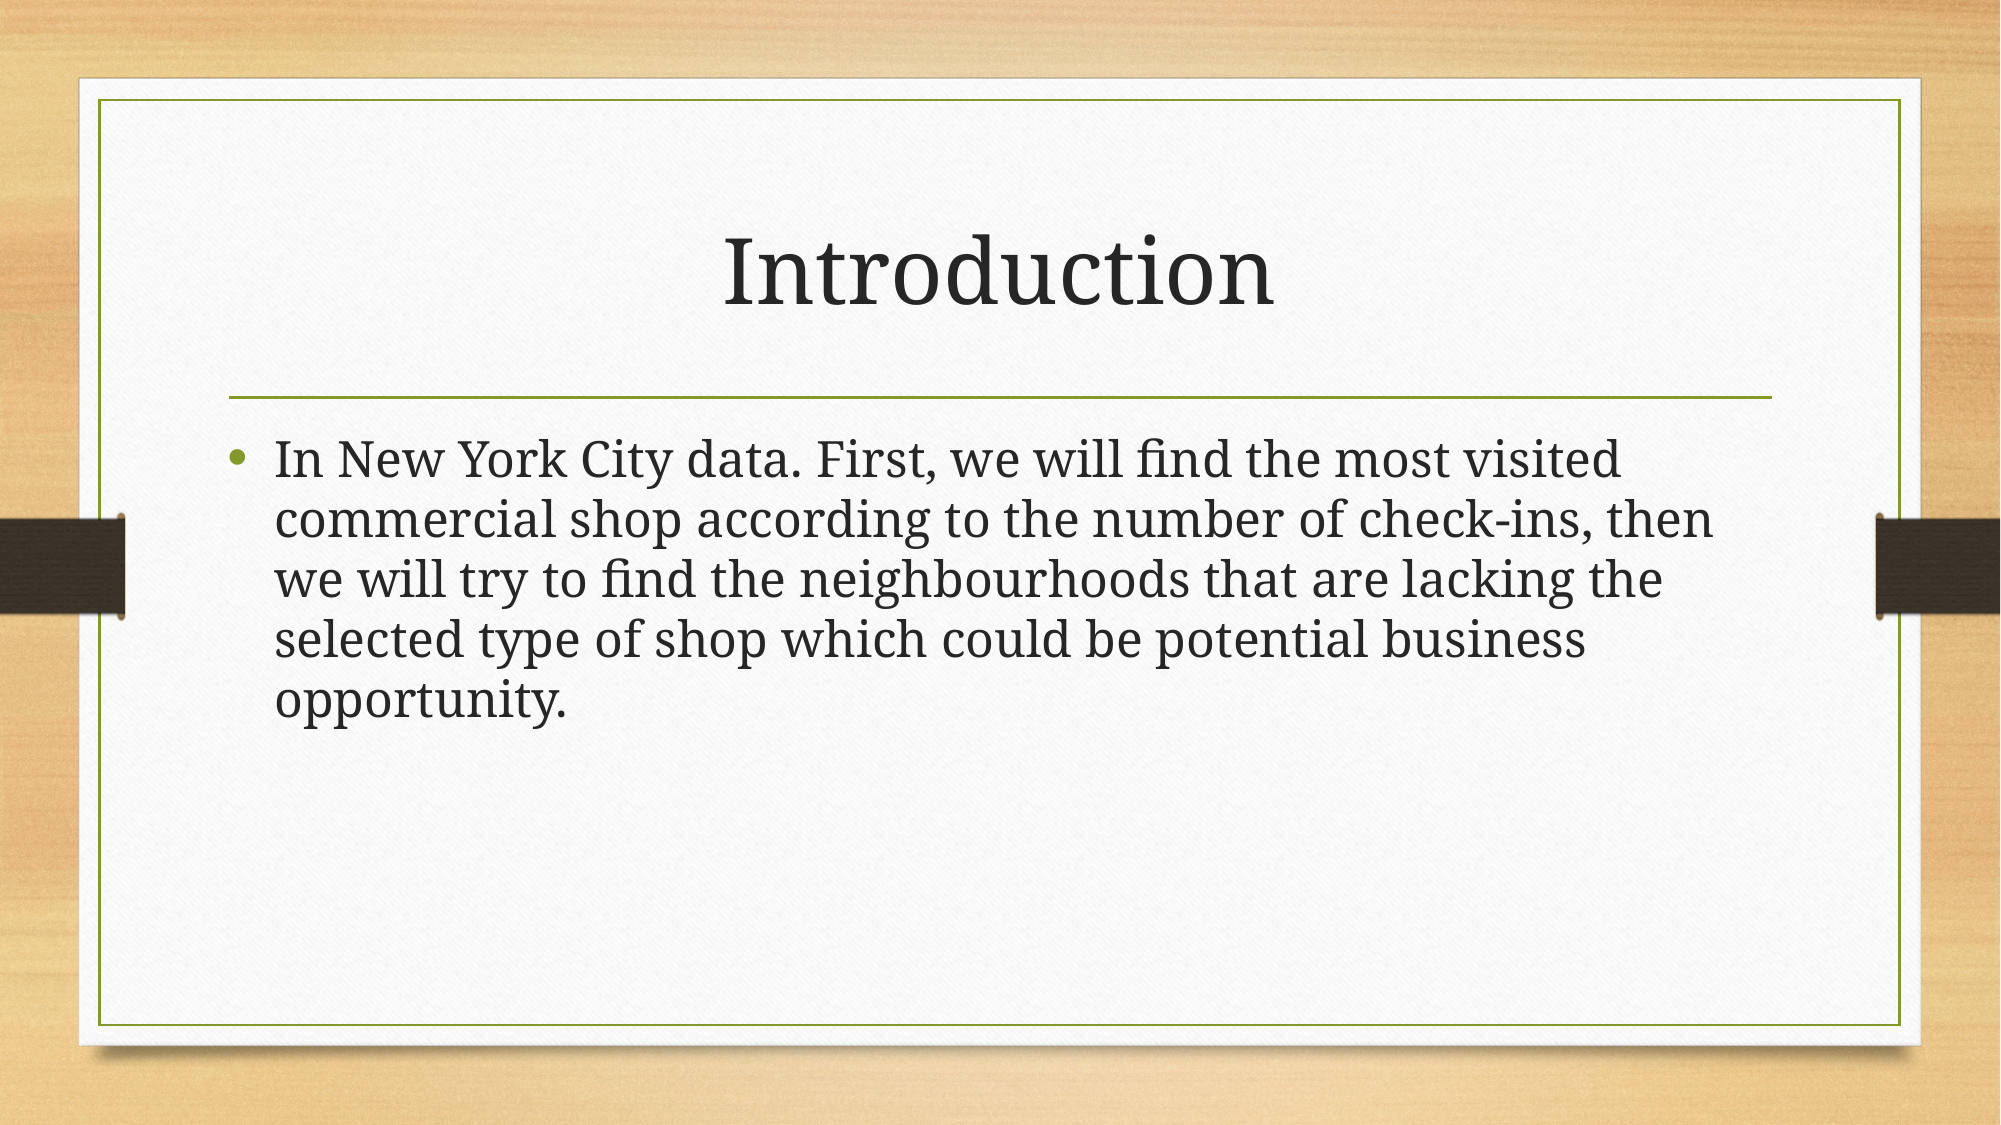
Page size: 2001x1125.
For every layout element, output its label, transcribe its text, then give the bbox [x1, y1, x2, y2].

title Introduction [212, 161, 1788, 375]
picture [0, 0, 2001, 1125]
list In New York City data. First, we will find the most visited commercial shop according to the number of check-ins, then we will try to find the neighbourhoods that are lacking the selected type of shop which could be potential business opportunity. [212, 419, 1788, 964]
